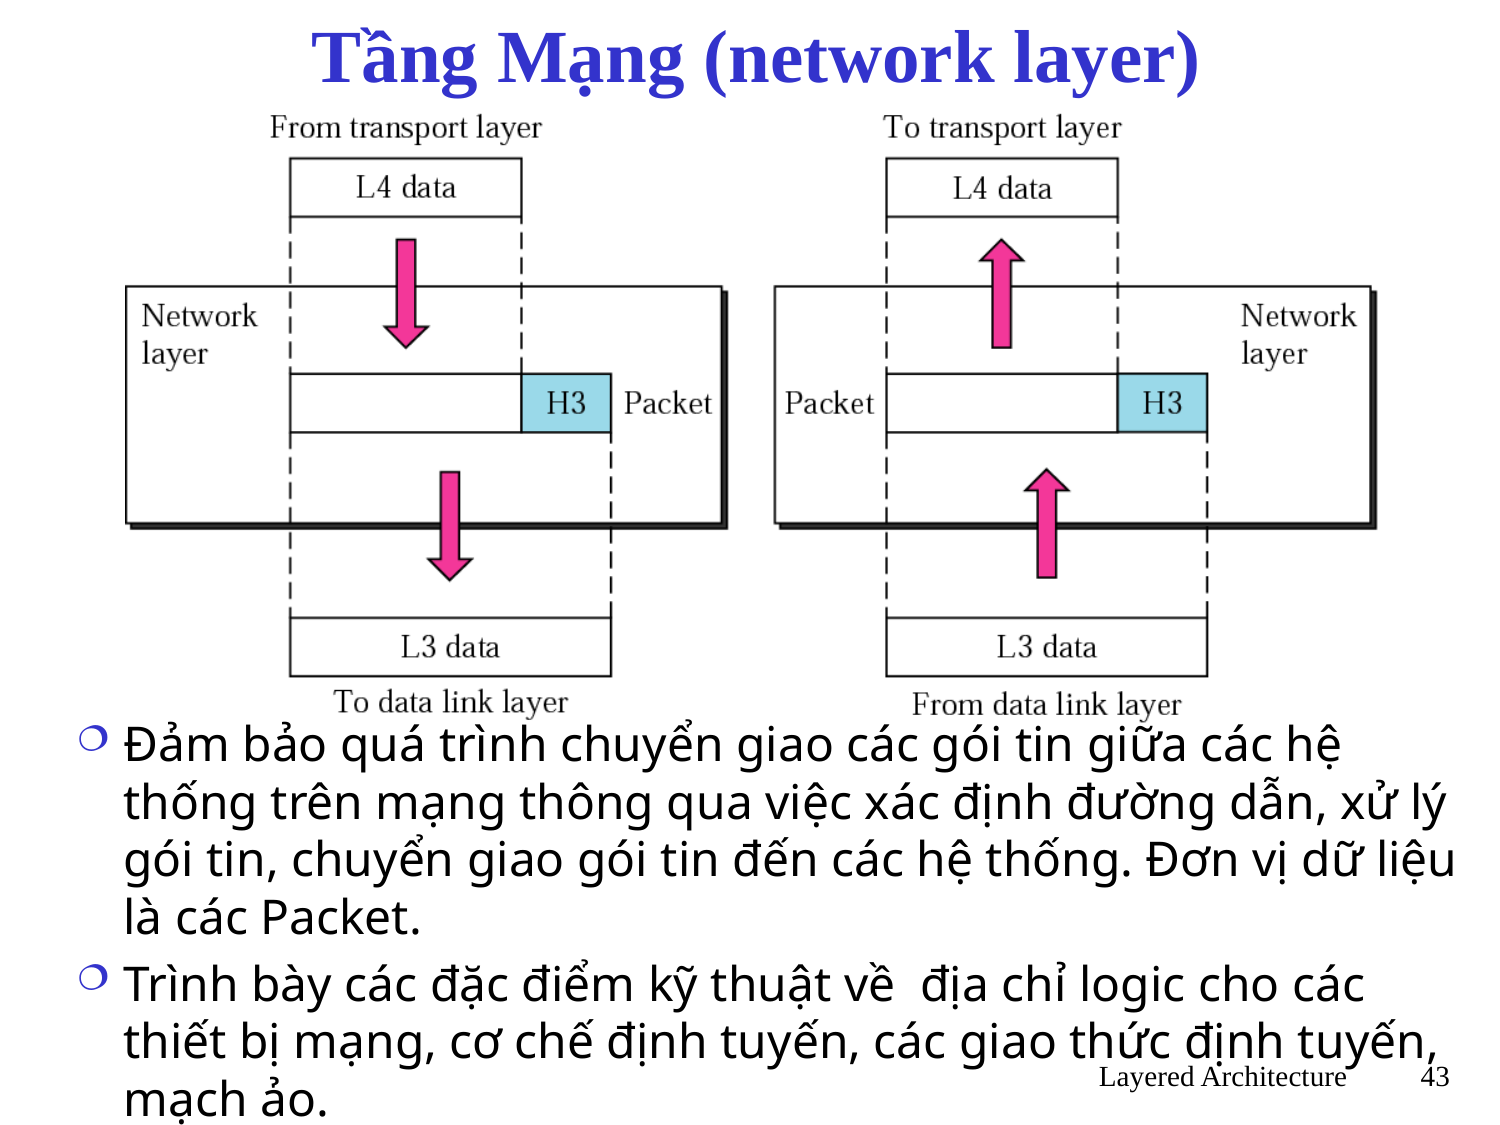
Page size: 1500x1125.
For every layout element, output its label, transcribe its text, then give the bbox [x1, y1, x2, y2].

picture [124, 109, 1378, 726]
text_box Tầng Mạng (network layer) [296, 0, 1217, 105]
text_box Đảm bảo quá trình chuyển giao các gói tin giữa các hệ thống trên mạng thông qua việc xác định đường dẫn, xử lý gói tin, chuyển giao gói tin đến các hệ thống. Đơn vị dữ liệu là các Packet. Trình bày các đặc điểm kỹ thuật về địa chỉ logic cho các thiết bị mạng, cơ chế định tuyến, các giao thức định tuyến, mạch ảo. [0, 706, 1487, 1125]
